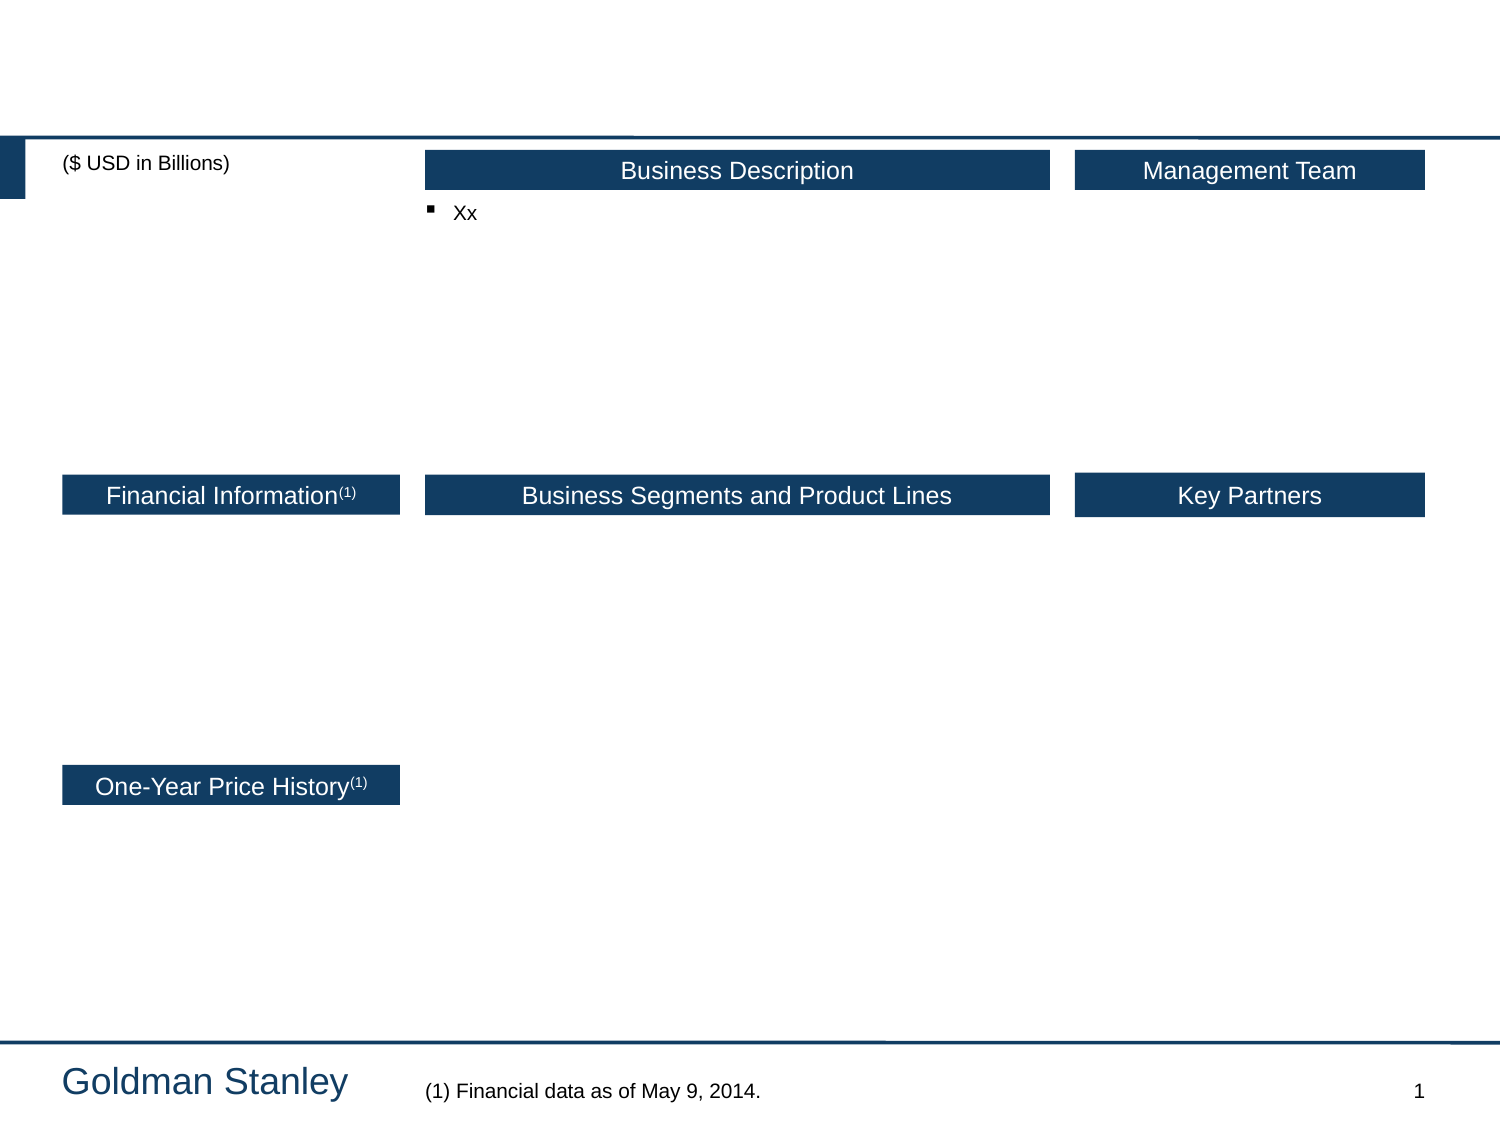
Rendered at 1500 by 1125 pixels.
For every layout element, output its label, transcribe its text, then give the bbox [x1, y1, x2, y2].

slide_number 1 [1074, 1077, 1425, 1103]
text_box Xx [425, 192, 1050, 233]
